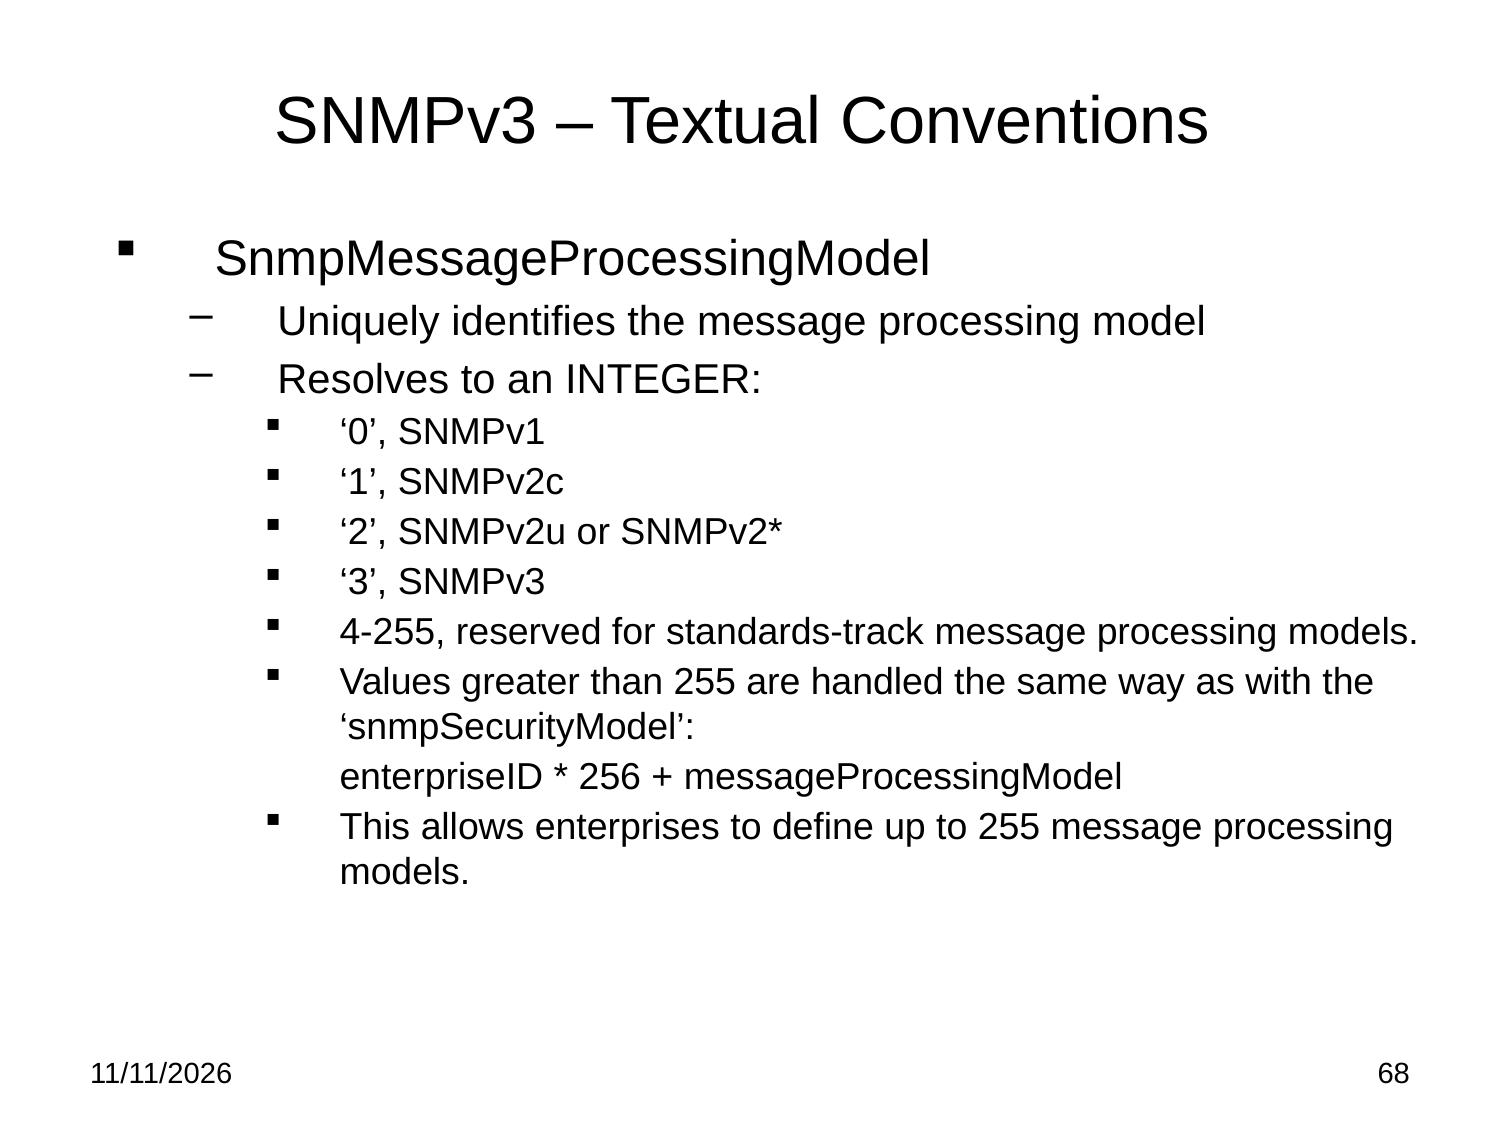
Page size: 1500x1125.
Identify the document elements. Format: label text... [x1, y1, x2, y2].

text_box SnmpMessageProcessingModel Uniquely identifies the message processing model Resolves to an INTEGER: ‘0’, SNMPv1 ‘1’, SNMPv2c ‘2’, SNMPv2u or SNMPv2* ‘3’, SNMPv3 4-255, reserved for standards-track message processing models. Values greater than 255 are handled the same way as with the ‘snmpSecurityModel’: enterpriseID * 256 + messageProcessingModel This allows enterprises to define up to 255 message processing models. [99, 217, 1435, 917]
title SNMPv3 – Textual Conventions [67, 22, 1419, 211]
slide_number 68 [1074, 1046, 1426, 1125]
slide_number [74, 1046, 426, 1125]
